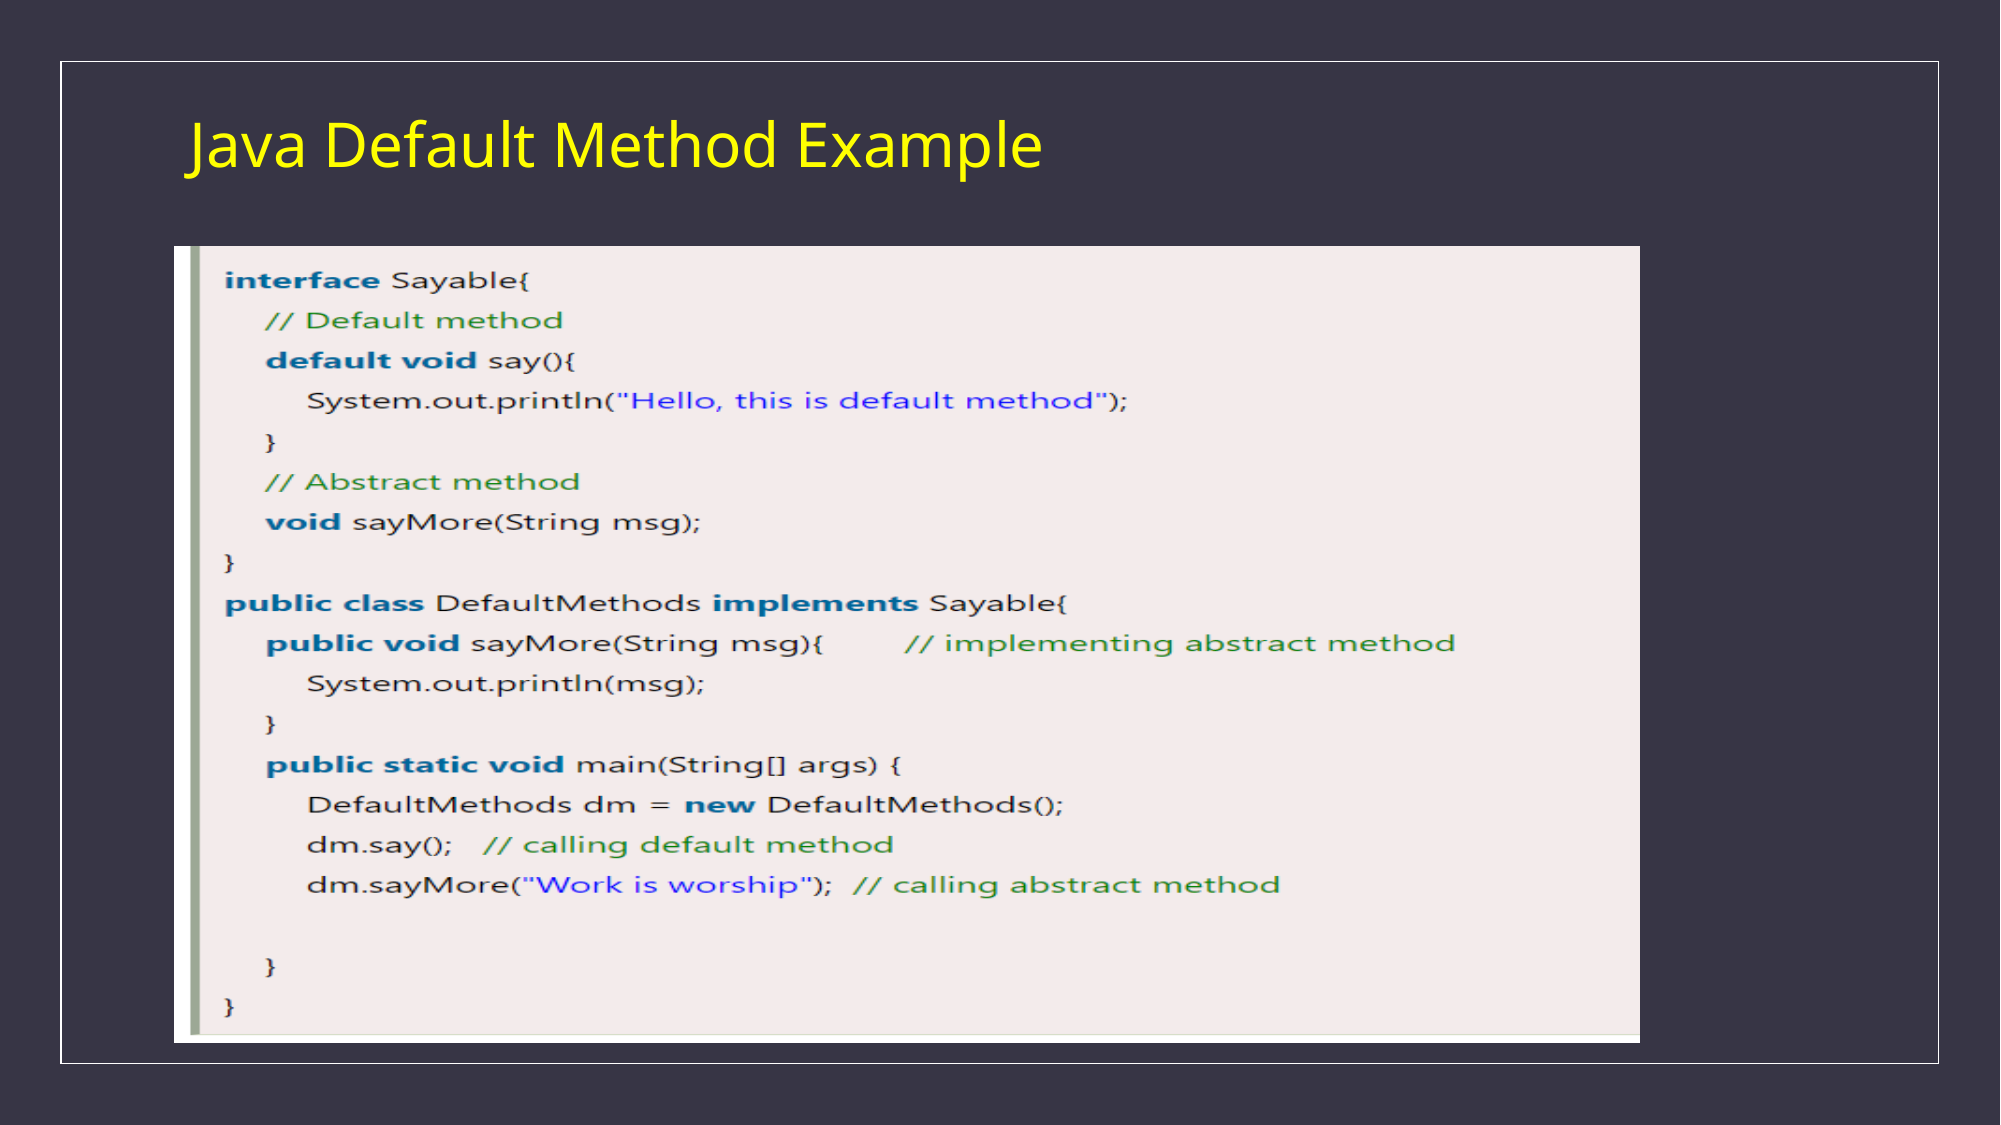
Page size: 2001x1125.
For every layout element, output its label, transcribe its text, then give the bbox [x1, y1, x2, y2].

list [174, 246, 1640, 1043]
title Java Default Method Example [174, 105, 1825, 331]
